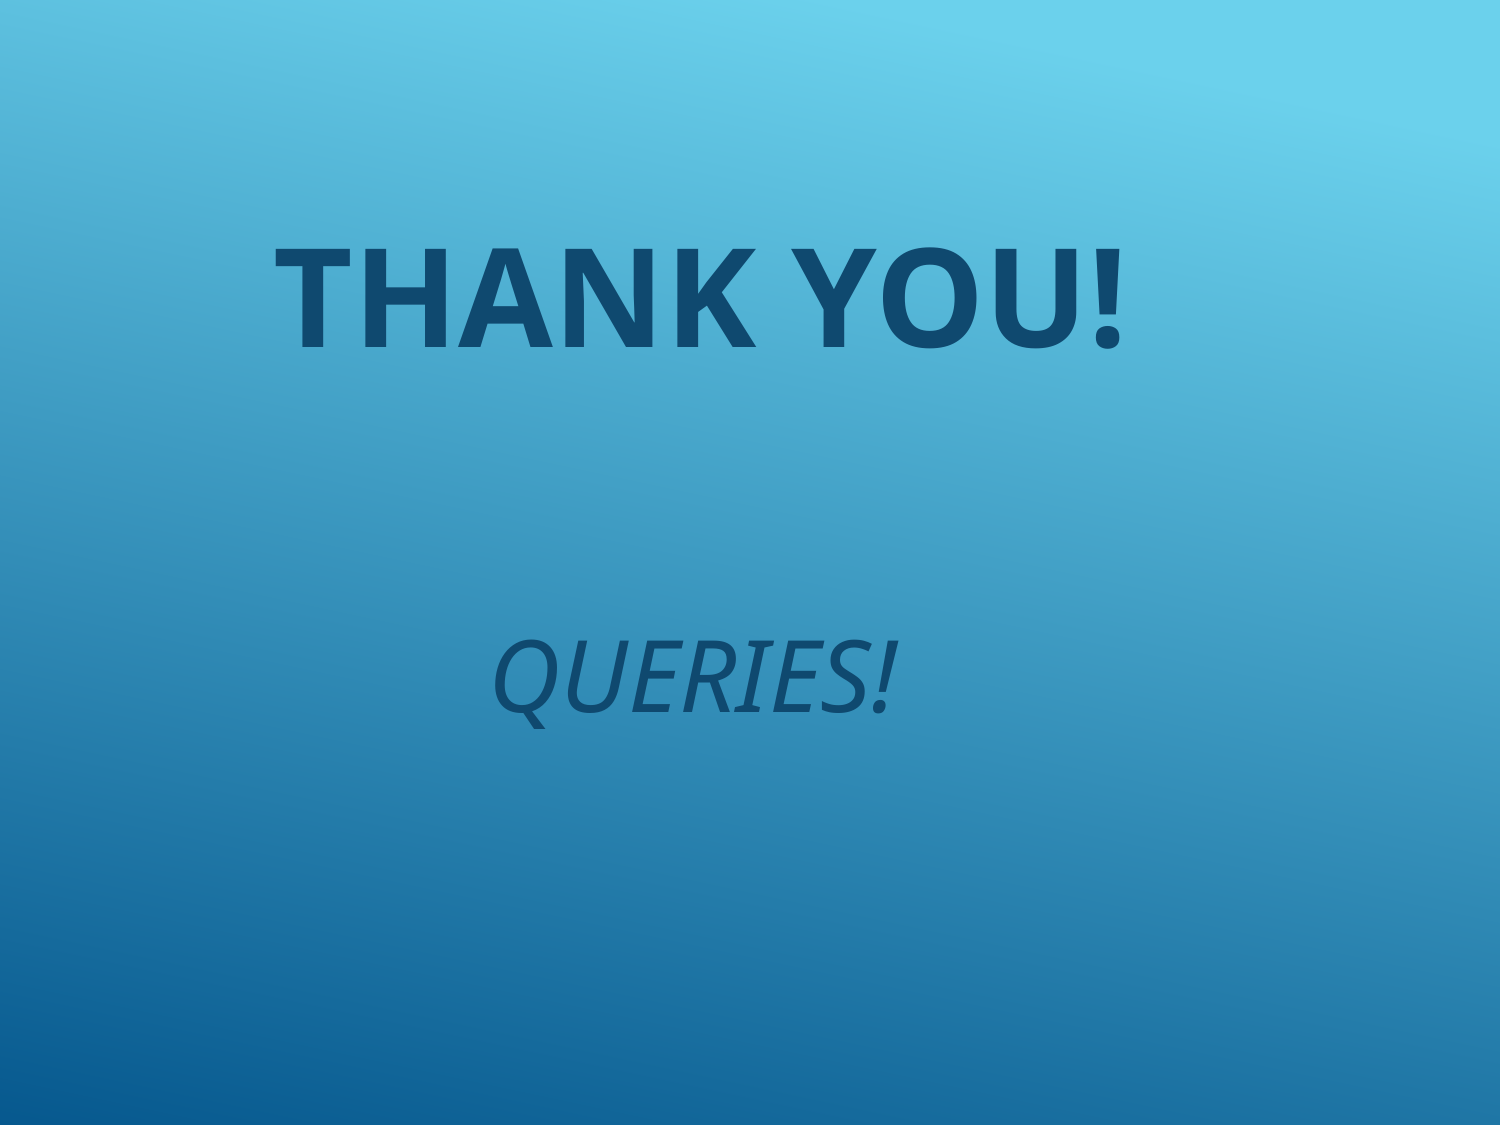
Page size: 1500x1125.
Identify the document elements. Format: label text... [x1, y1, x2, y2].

list THANK YOU! QUERIES! [187, 162, 1263, 781]
